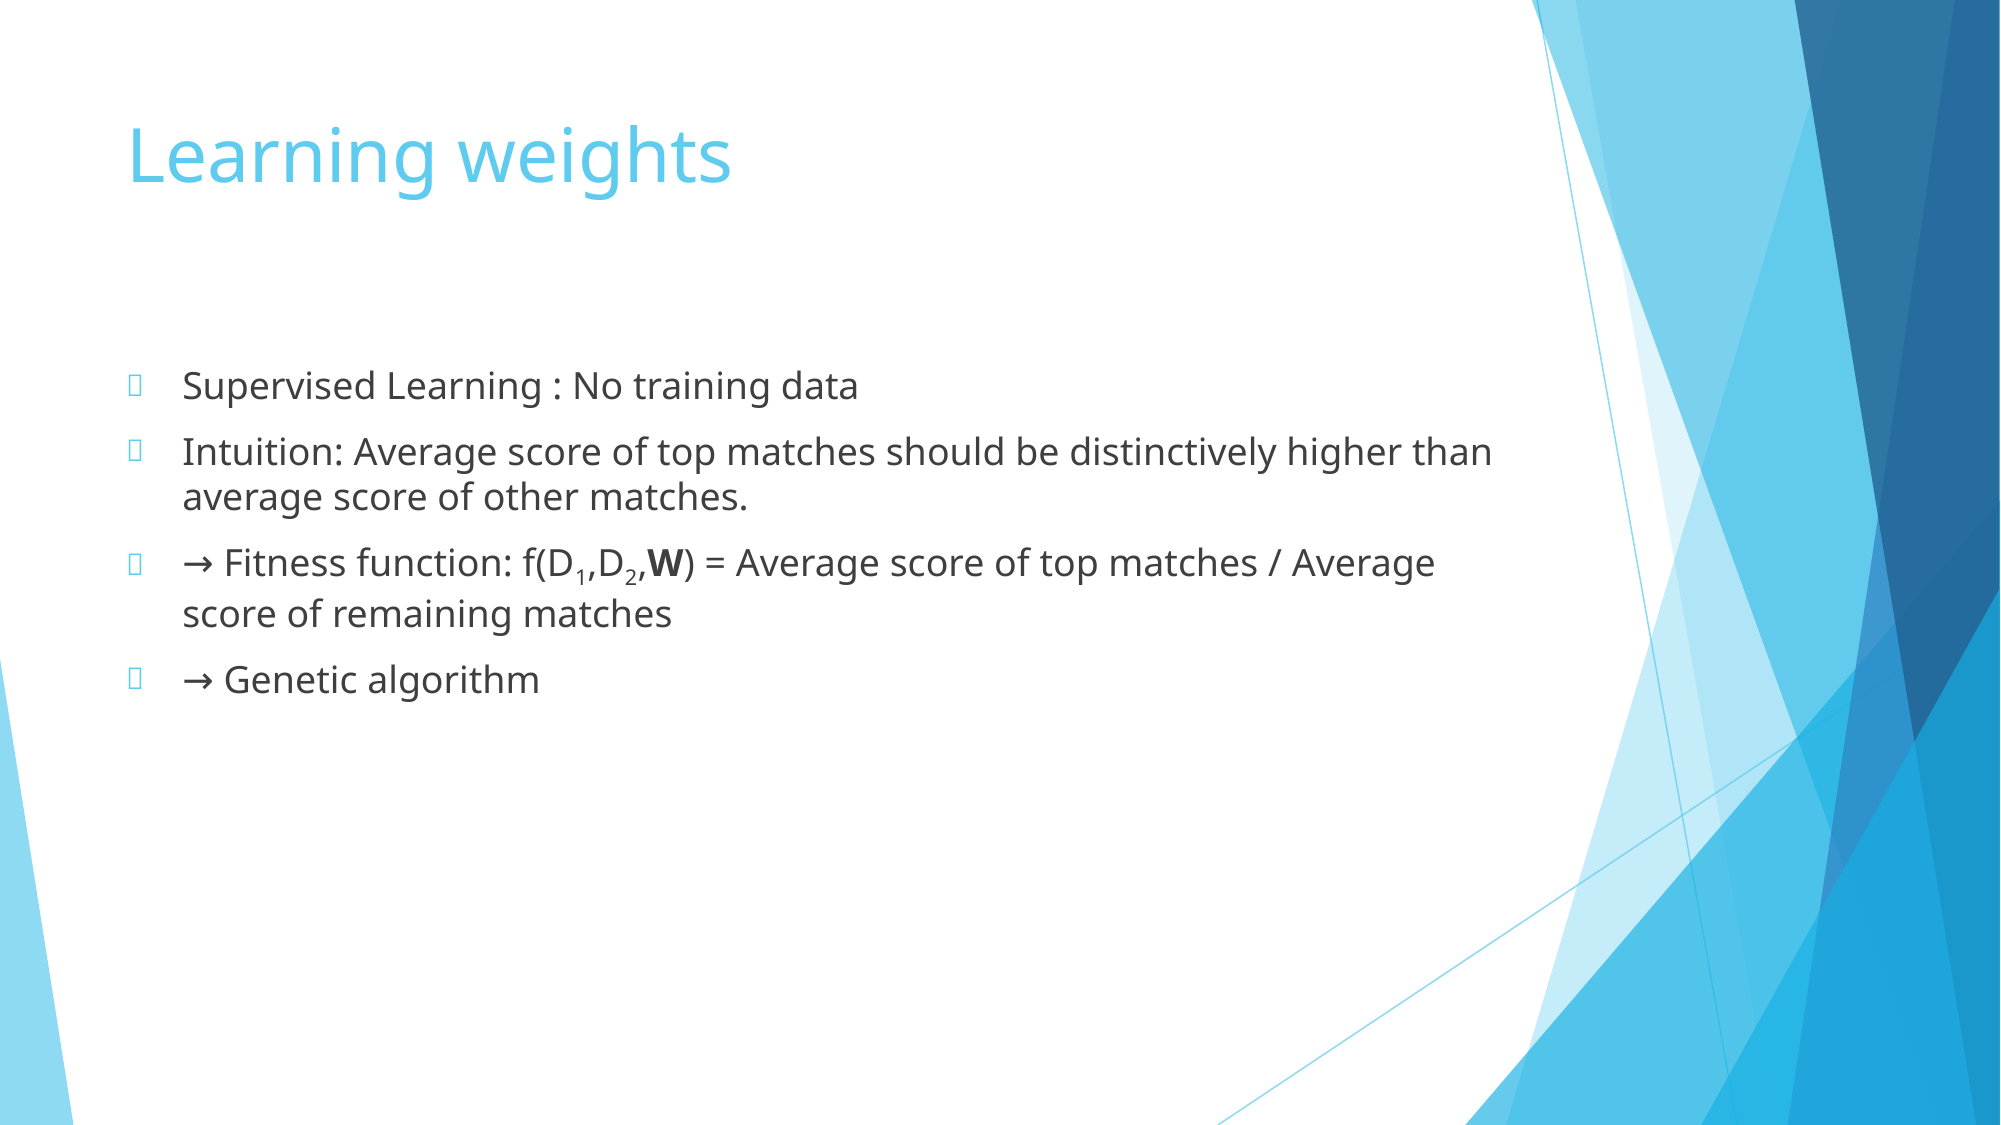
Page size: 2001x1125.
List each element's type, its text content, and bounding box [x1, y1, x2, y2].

list Supervised Learning : No training data Intuition: Average score of top matches should be distinctively higher than average score of other matches. → Fitness function: f(D1,D2,W) = Average score of top matches / Average score of remaining matches → Genetic algorithm [111, 354, 1522, 992]
title Learning weights [111, 99, 1522, 317]
